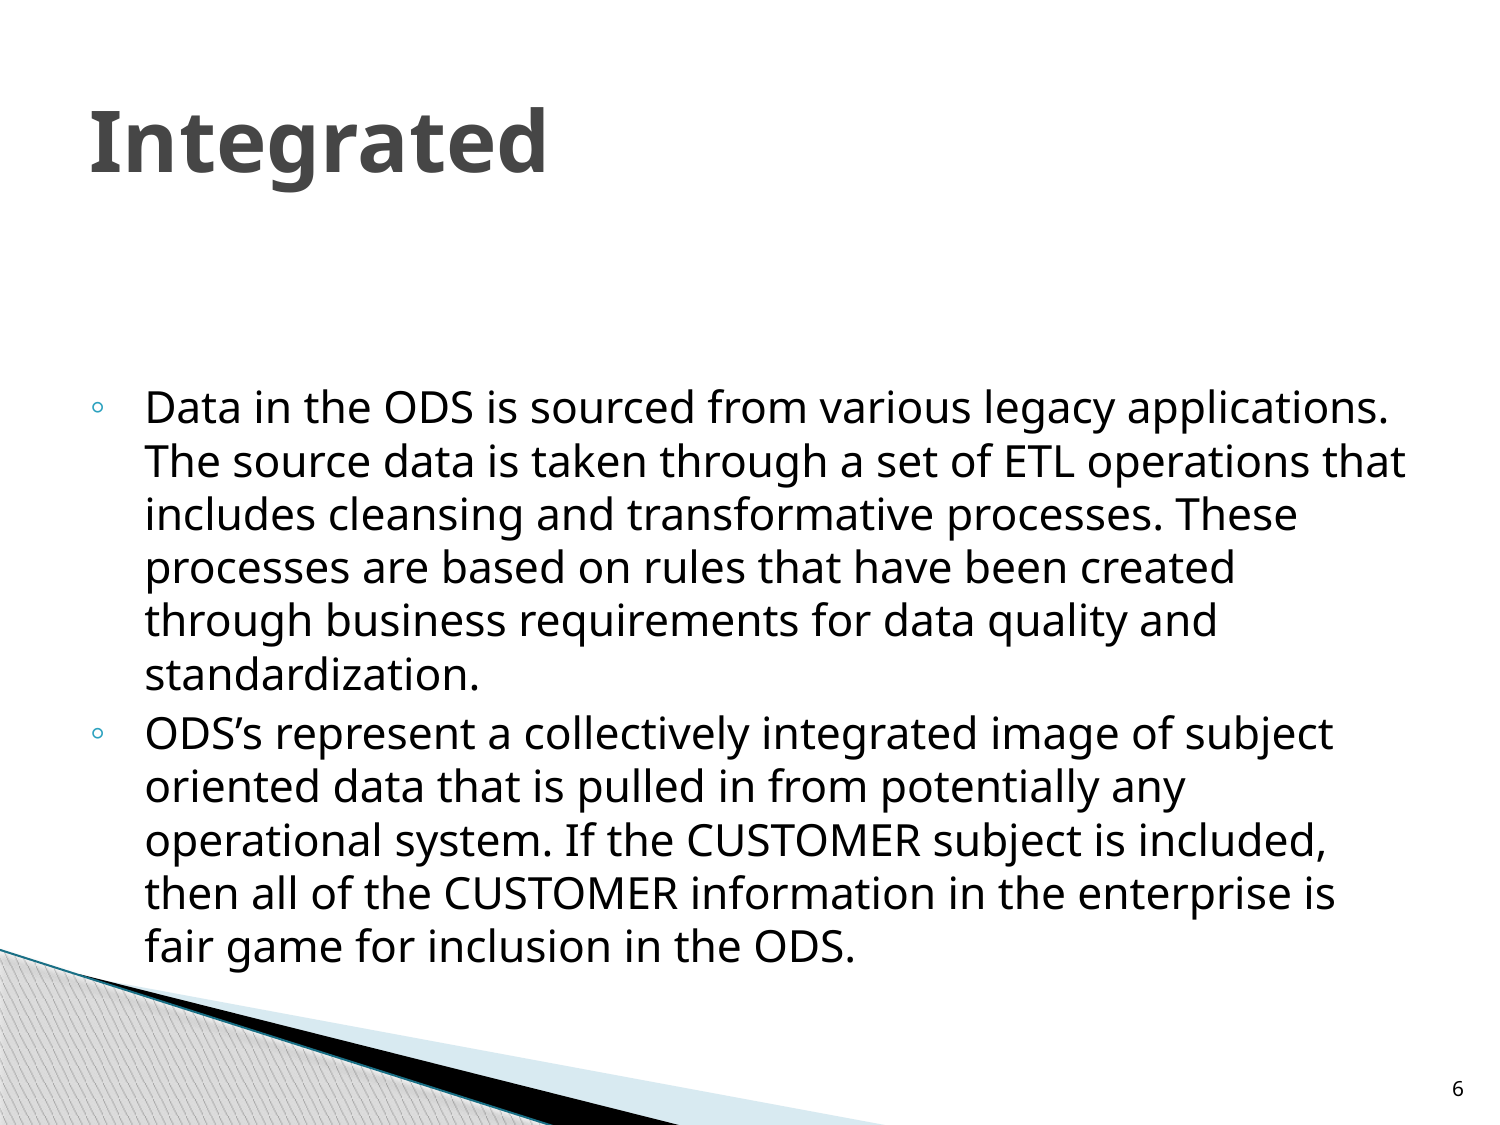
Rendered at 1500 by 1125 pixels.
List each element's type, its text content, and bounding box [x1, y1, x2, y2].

list Data in the ODS is sourced from various legacy applications. The source data is taken through a set of ETL operations that includes cleansing and transformative processes. These processes are based on rules that have been created through business requirements for data quality and standardization. ODS’s represent a collectively integrated image of subject oriented data that is pulled in from potentially any operational system. If the CUSTOMER subject is included, then all of the CUSTOMER information in the enterprise is fair game for inclusion in the ODS. [75, 243, 1425, 986]
title Integrated [75, 45, 1425, 233]
slide_number 6 [1418, 1051, 1479, 1112]
